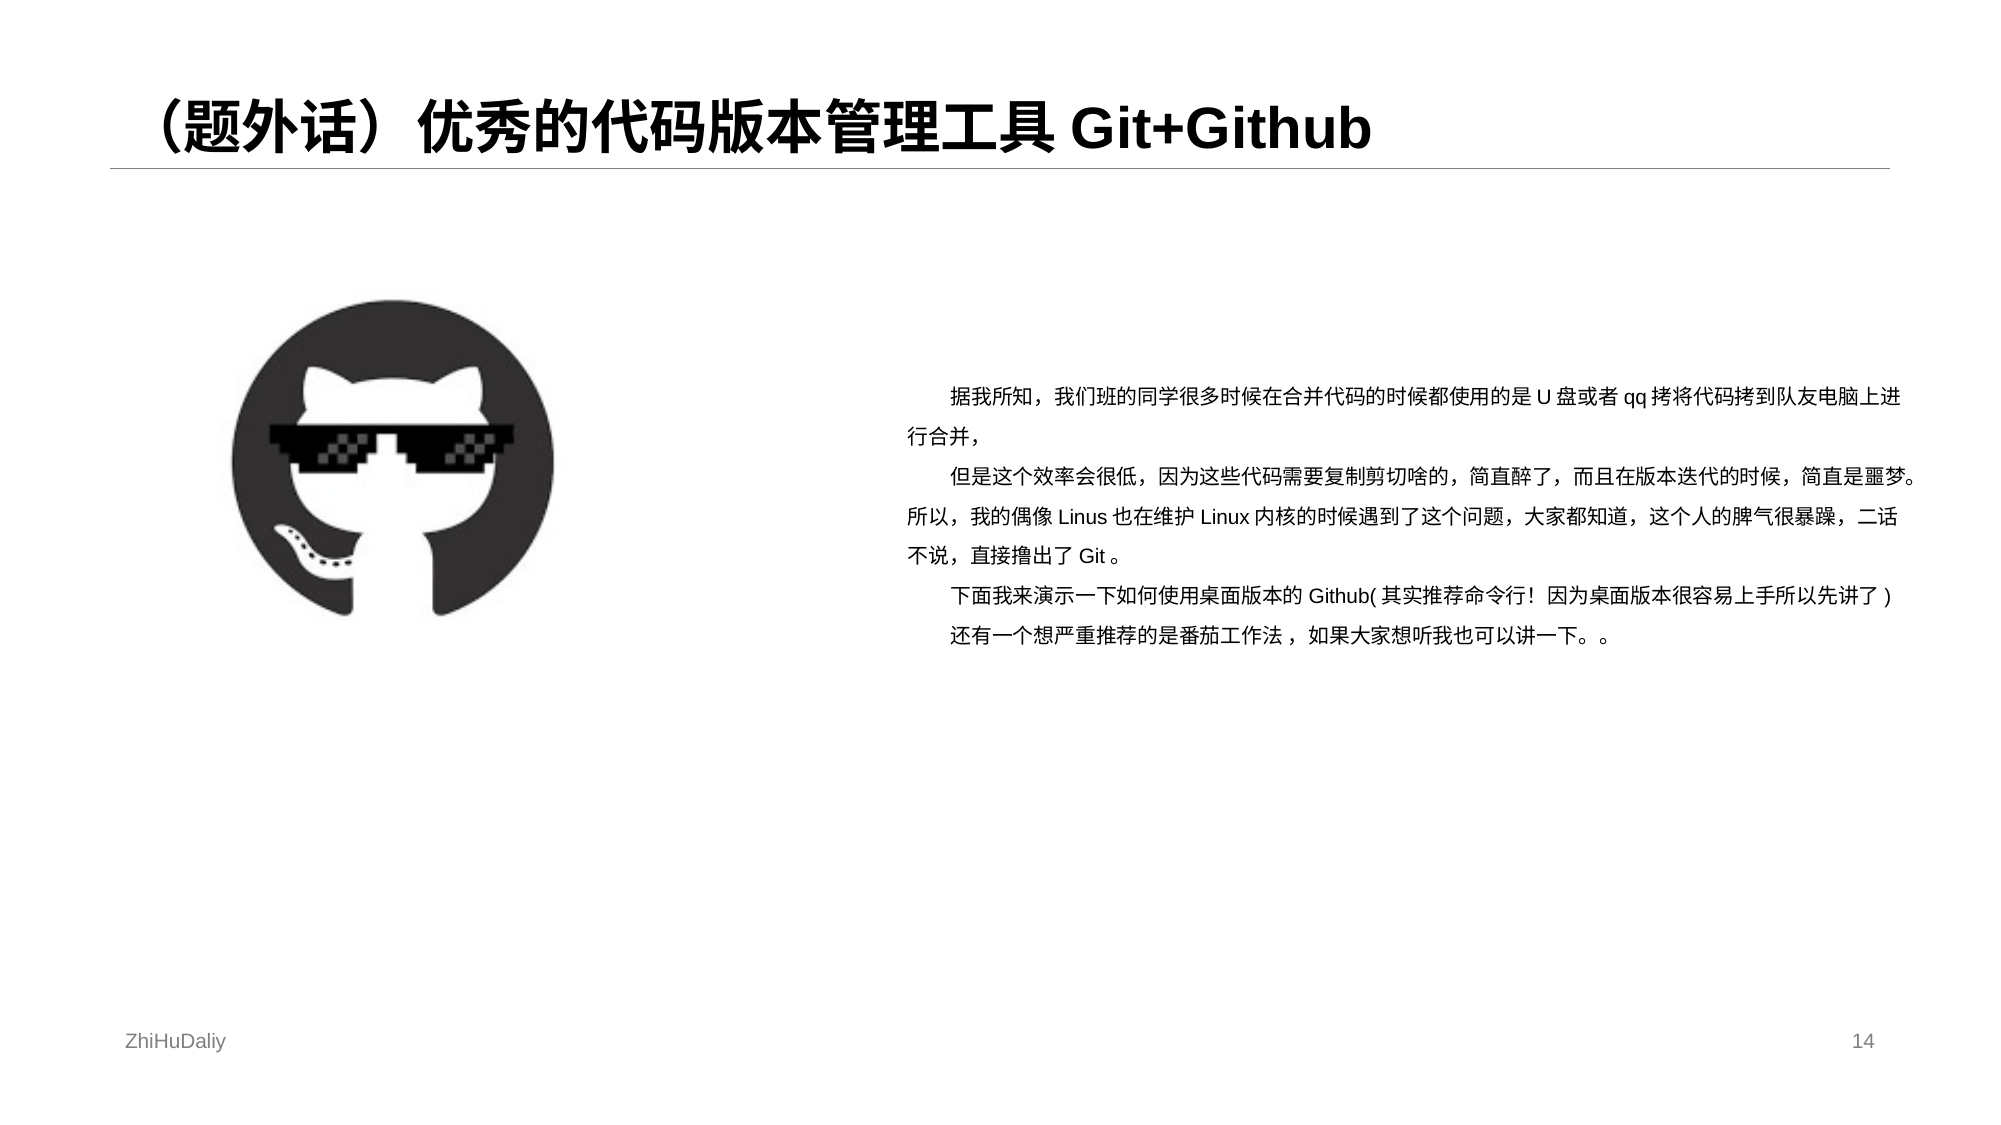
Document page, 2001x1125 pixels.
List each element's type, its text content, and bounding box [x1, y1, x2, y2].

picture [70, 288, 717, 629]
title （题外话）优秀的代码版本管理工具Git+Github [109, 0, 1890, 169]
footer ZhiHuDaliy [109, 1023, 790, 1058]
text_box 据我所知，我们班的同学很多时候在合并代码的时候都使用的是U盘或者qq拷将代码拷到队友电脑上进行合并， 但是这个效率会很低，因为这些代码需要复制剪切啥的，简直醉了，而且在版本迭代的时候，简直是噩梦。 所以，我的偶像Linus也在维护Linux内核的时候遇到了这个问题，大家都知道，这个人的脾气很暴躁，二话不说，直接撸出了Git。 下面我来演示一下如何使用桌面版本的Github(其实推荐命令行！因为桌面版本很容易上手所以先讲了) 还有一个想严重推荐的是番茄工作法 ，如果大家想听我也可以讲一下。。 [893, 361, 1922, 776]
slide_number 14 [1412, 1023, 1890, 1058]
